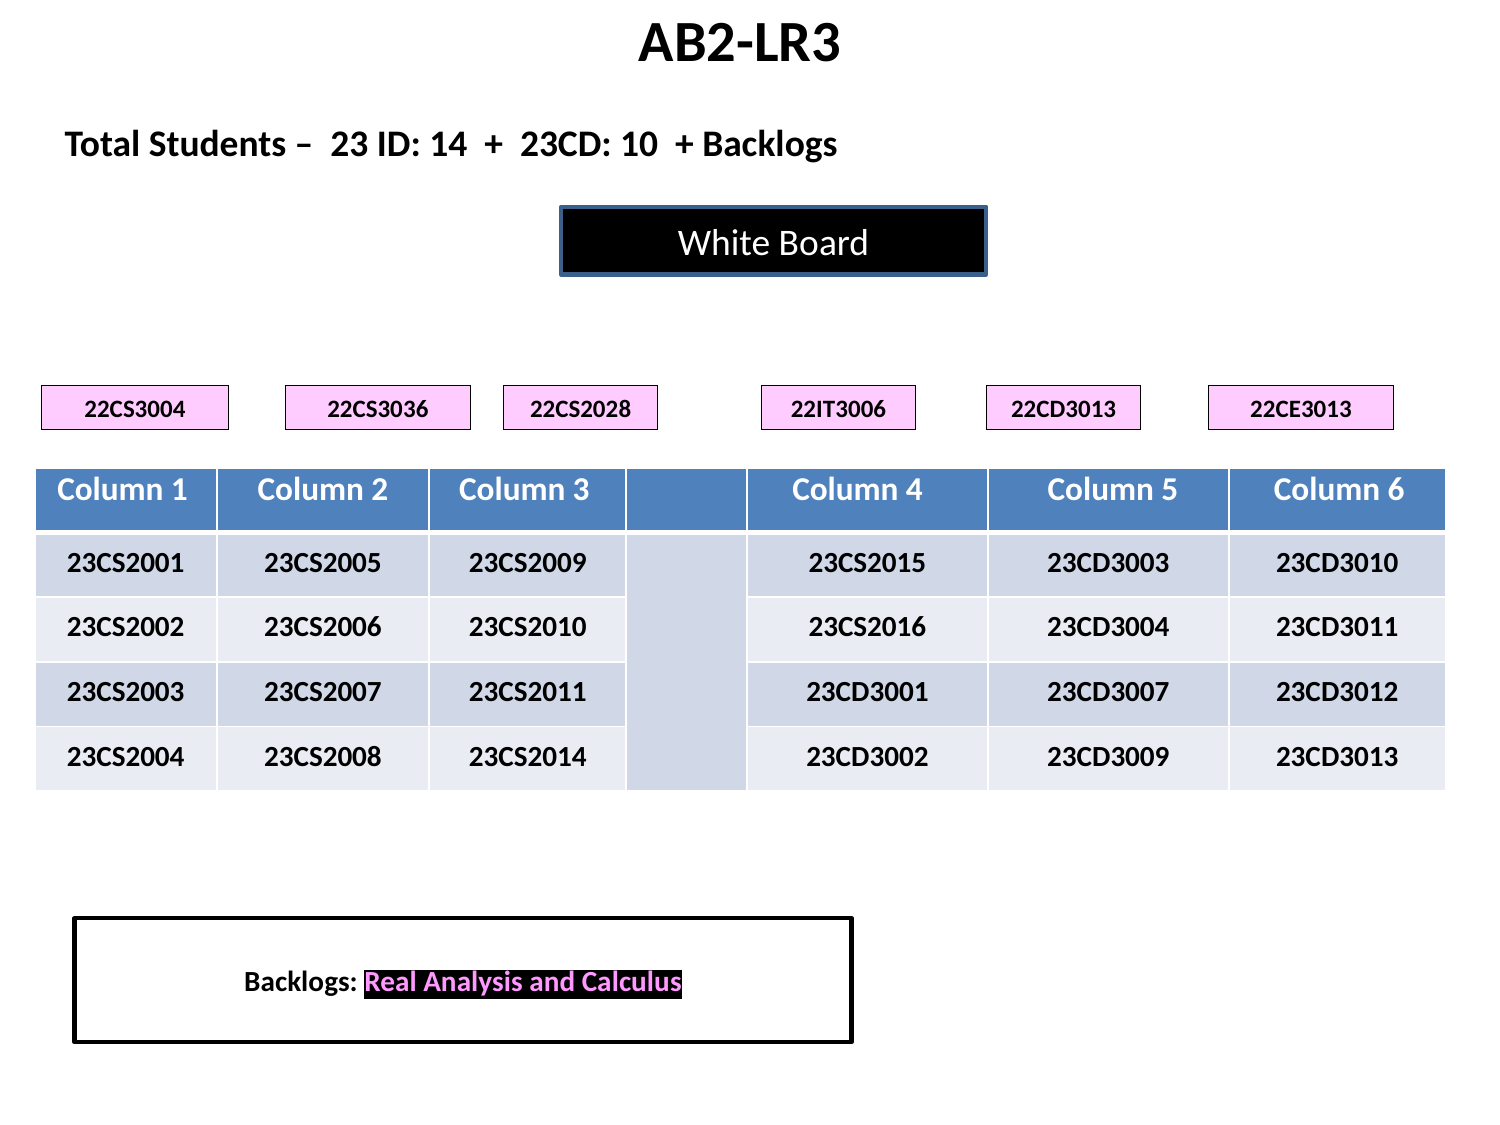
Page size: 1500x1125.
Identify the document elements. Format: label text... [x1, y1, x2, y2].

table_cell 23CS2016 [748, 598, 987, 661]
table_header Column 6 [1230, 469, 1445, 530]
table_cell 23CS2014 [430, 727, 625, 790]
text_box White Board [559, 205, 988, 277]
text_box 22CS2028 [503, 385, 658, 430]
table_cell 23CS2006 [218, 598, 428, 661]
table_header Column 3 [430, 469, 625, 530]
table_cell 23CD3007 [989, 663, 1228, 726]
table_cell 23CS2010 [430, 598, 625, 661]
text_box 22CS3004 [41, 385, 229, 430]
table_header Column 5 [989, 469, 1228, 530]
table_cell 23CD3012 [1230, 663, 1445, 726]
table_cell 23CS2011 [430, 663, 625, 726]
table_header Column 1 [36, 469, 216, 530]
table_cell 23CS2005 [218, 535, 428, 596]
table_cell [627, 535, 746, 790]
text_box 22IT3006 [761, 385, 916, 430]
table_cell 23CD3009 [989, 727, 1228, 790]
table_cell 23CS2007 [218, 663, 428, 726]
table_cell 23CD3011 [1230, 598, 1445, 661]
text_box 22CD3013 [986, 385, 1141, 430]
table_header Column 2 [218, 469, 428, 530]
text_box 22CE3013 [1208, 385, 1394, 430]
table_cell 23CS2008 [218, 727, 428, 790]
table_cell 23CS2009 [430, 535, 625, 596]
table_cell 23CD3003 [989, 535, 1228, 596]
text_box Total Students – 23 ID: 14 + 23CD: 10 + Backlogs [41, 111, 892, 172]
table_cell 23CS2002 [36, 598, 216, 661]
table_cell 23CS2004 [36, 727, 216, 790]
table_cell 23CS2001 [36, 535, 216, 596]
table_cell 23CS2015 [748, 535, 987, 596]
text_box 22CS3036 [285, 385, 471, 430]
text_box AB2-LR3 [0, 0, 1483, 81]
table_header Column 4 [748, 469, 987, 530]
table_cell 23CD3002 [748, 727, 987, 790]
table_header [627, 469, 746, 530]
table_cell 23CD3013 [1230, 727, 1445, 790]
table_cell 23CS2003 [36, 663, 216, 726]
table_cell 23CD3010 [1230, 535, 1445, 596]
table_cell 23CD3004 [989, 598, 1228, 661]
text_box Backlogs: Real Analysis and Calculus [72, 916, 854, 1044]
table_cell 23CD3001 [748, 663, 987, 726]
